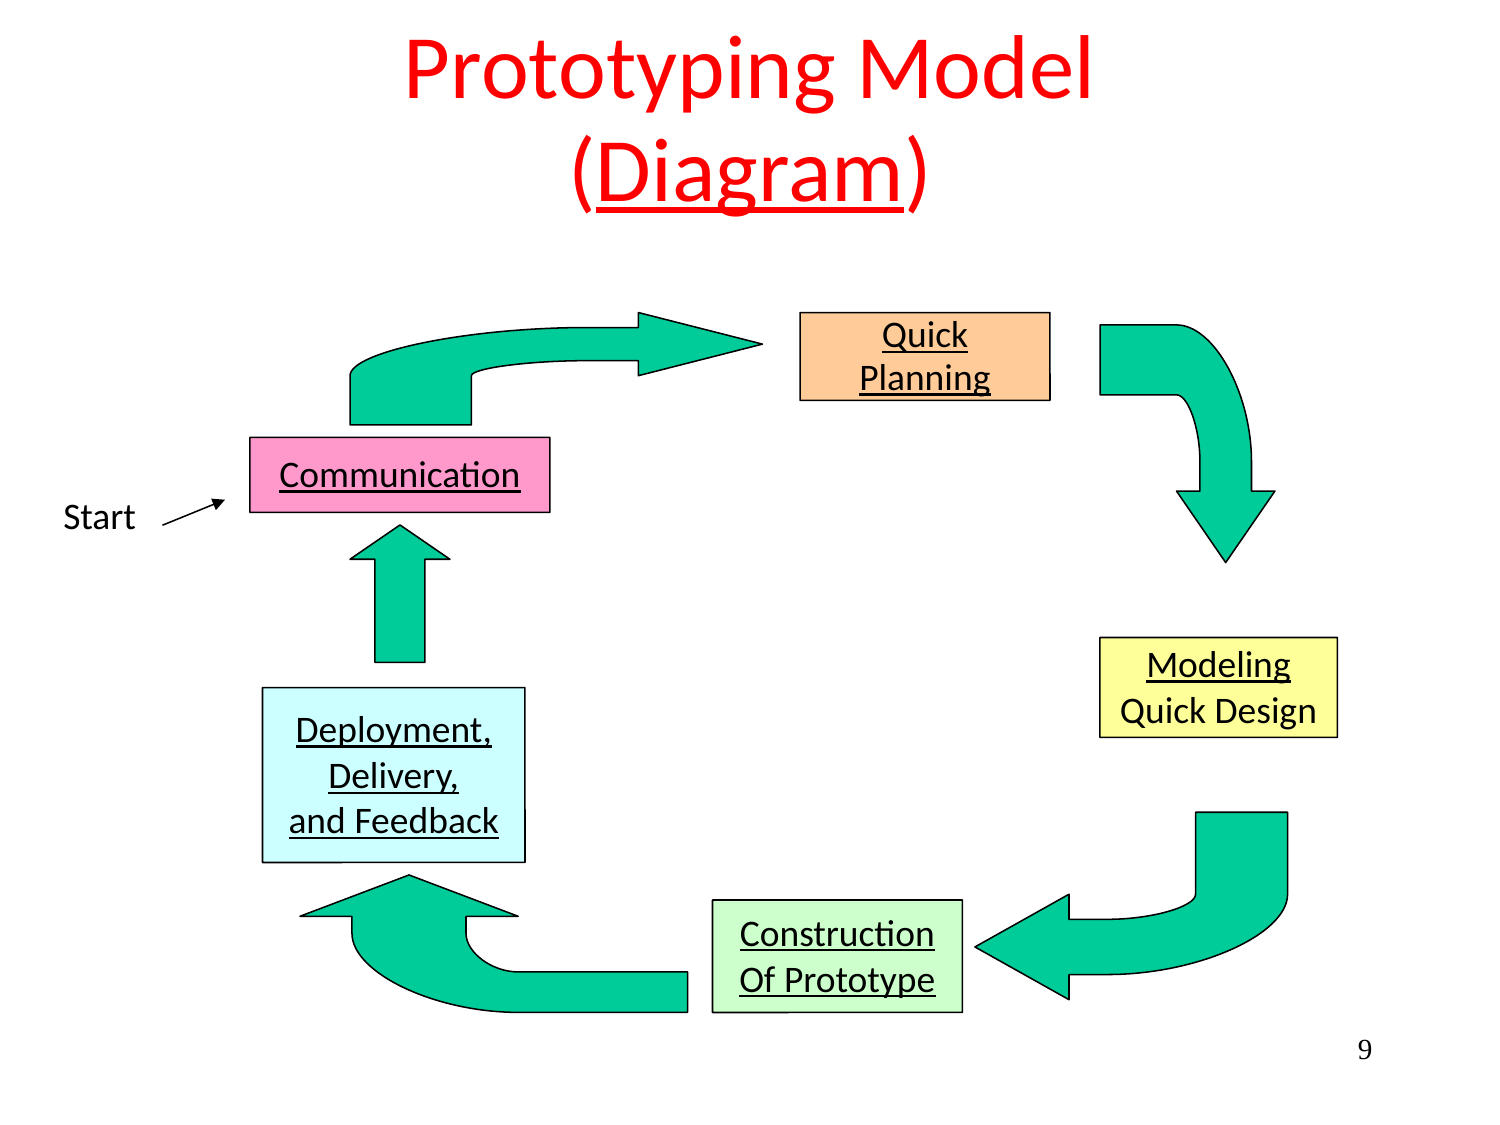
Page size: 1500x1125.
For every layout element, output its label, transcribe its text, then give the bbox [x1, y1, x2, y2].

text_box [350, 524, 450, 663]
text_box Start [37, 487, 162, 546]
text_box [1099, 637, 1338, 738]
title Prototyping Model (Diagram) [112, 7, 1388, 231]
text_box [262, 687, 526, 863]
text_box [712, 899, 963, 1013]
text_box [1100, 324, 1275, 563]
text_box [974, 812, 1288, 1000]
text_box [162, 499, 226, 526]
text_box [799, 312, 1051, 401]
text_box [249, 437, 551, 513]
text_box [299, 874, 688, 1013]
text_box ‹#› [1074, 1024, 1388, 1074]
text_box [350, 312, 763, 425]
